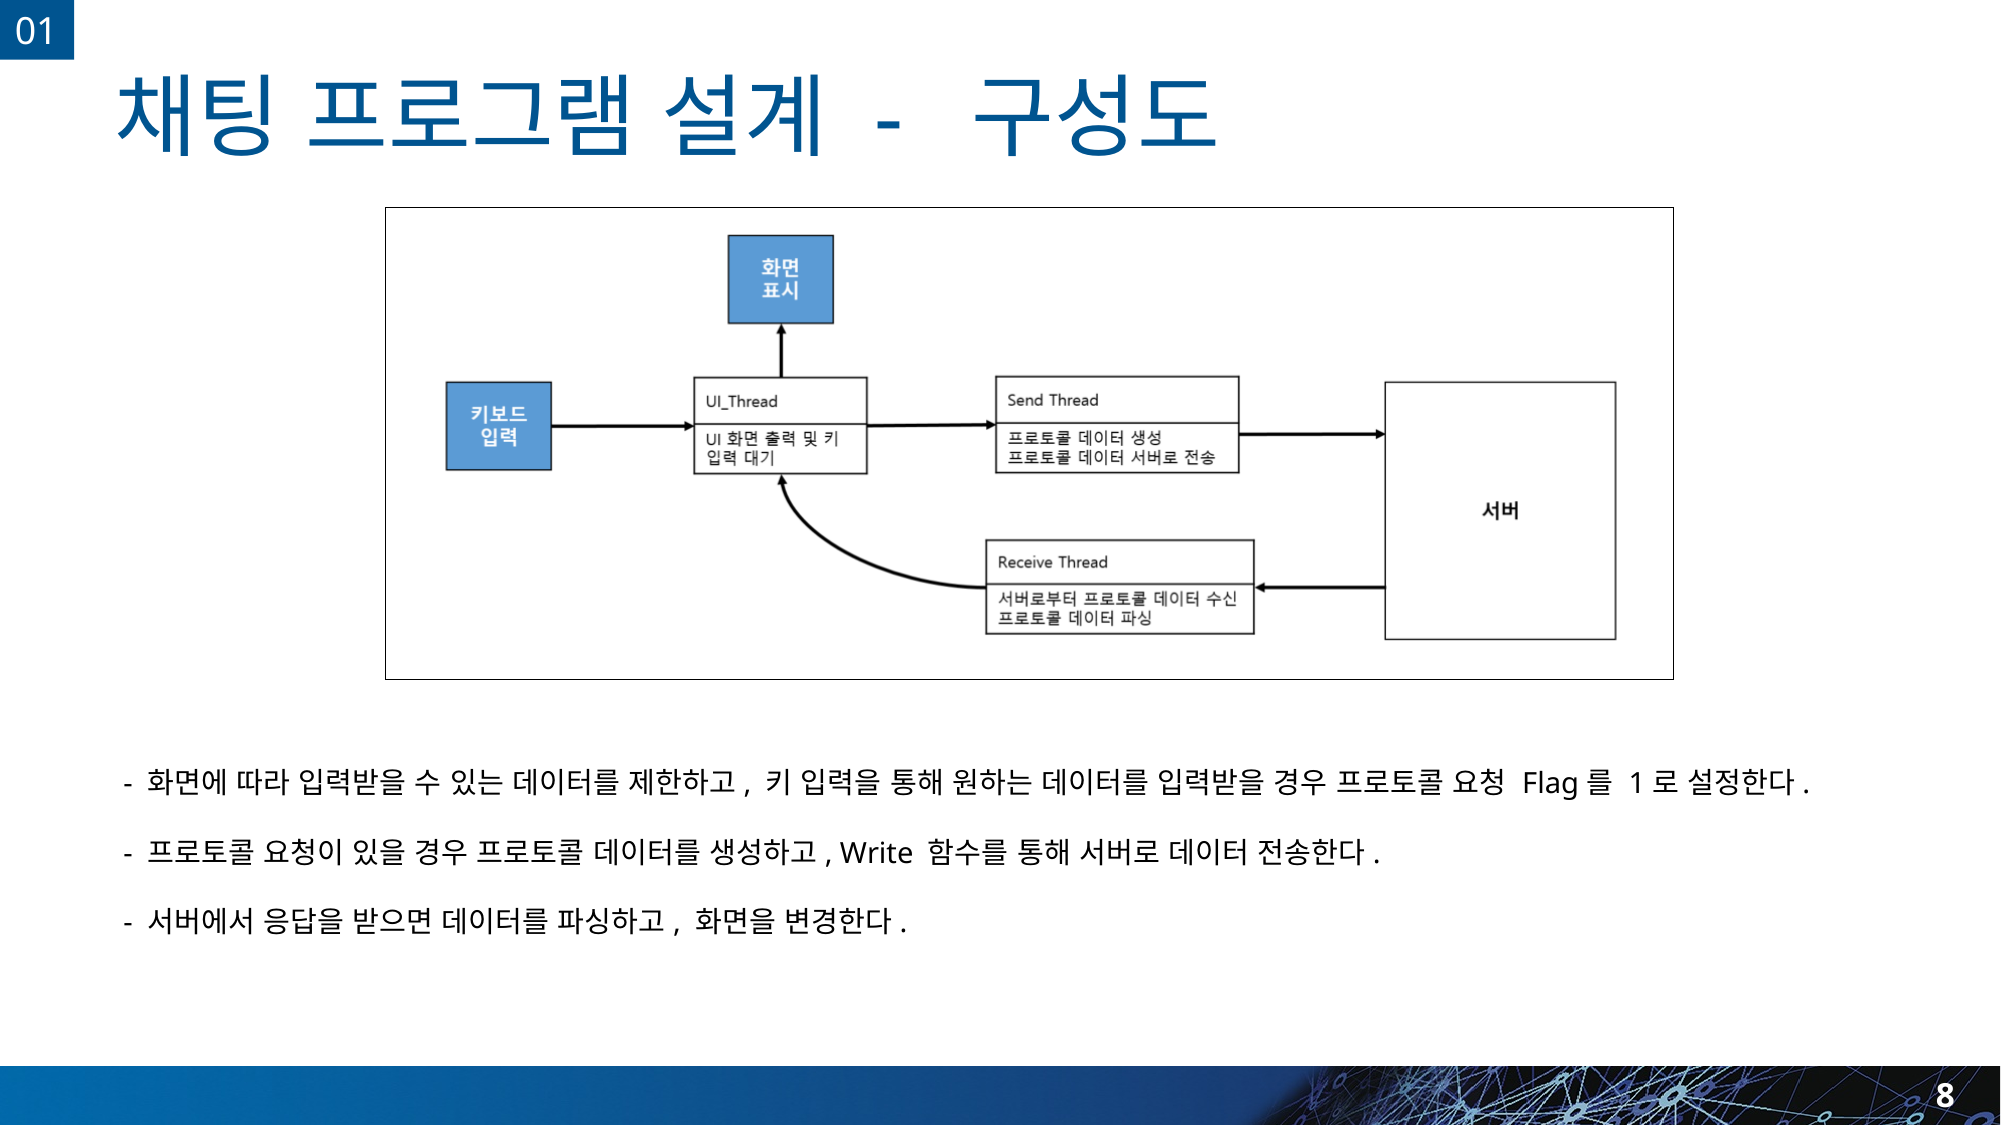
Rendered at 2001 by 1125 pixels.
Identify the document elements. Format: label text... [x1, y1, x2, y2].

title 채팅 프로그램 설계 - 구성도 [99, 45, 1745, 200]
text_box 01 [0, 0, 75, 60]
slide_number 8 [1519, 1067, 1970, 1125]
picture [385, 207, 1674, 680]
picture [0, 1066, 2001, 1125]
text_box - 화면에 따라 입력받을 수 있는 데이터를 제한하고, 키 입력을 통해 원하는 데이터를 입력받을 경우 프로토콜 요청 Flag를 1로 설정한다. - 프로토콜 요청이 있을 경우 프로토콜 데이터를 생성하고, Write 함수를 통해 서버로 데이터 전송한다. - 서버에서 응답을 받으면 데이터를 파싱하고, 화면을 변경한다. [108, 756, 1931, 1037]
